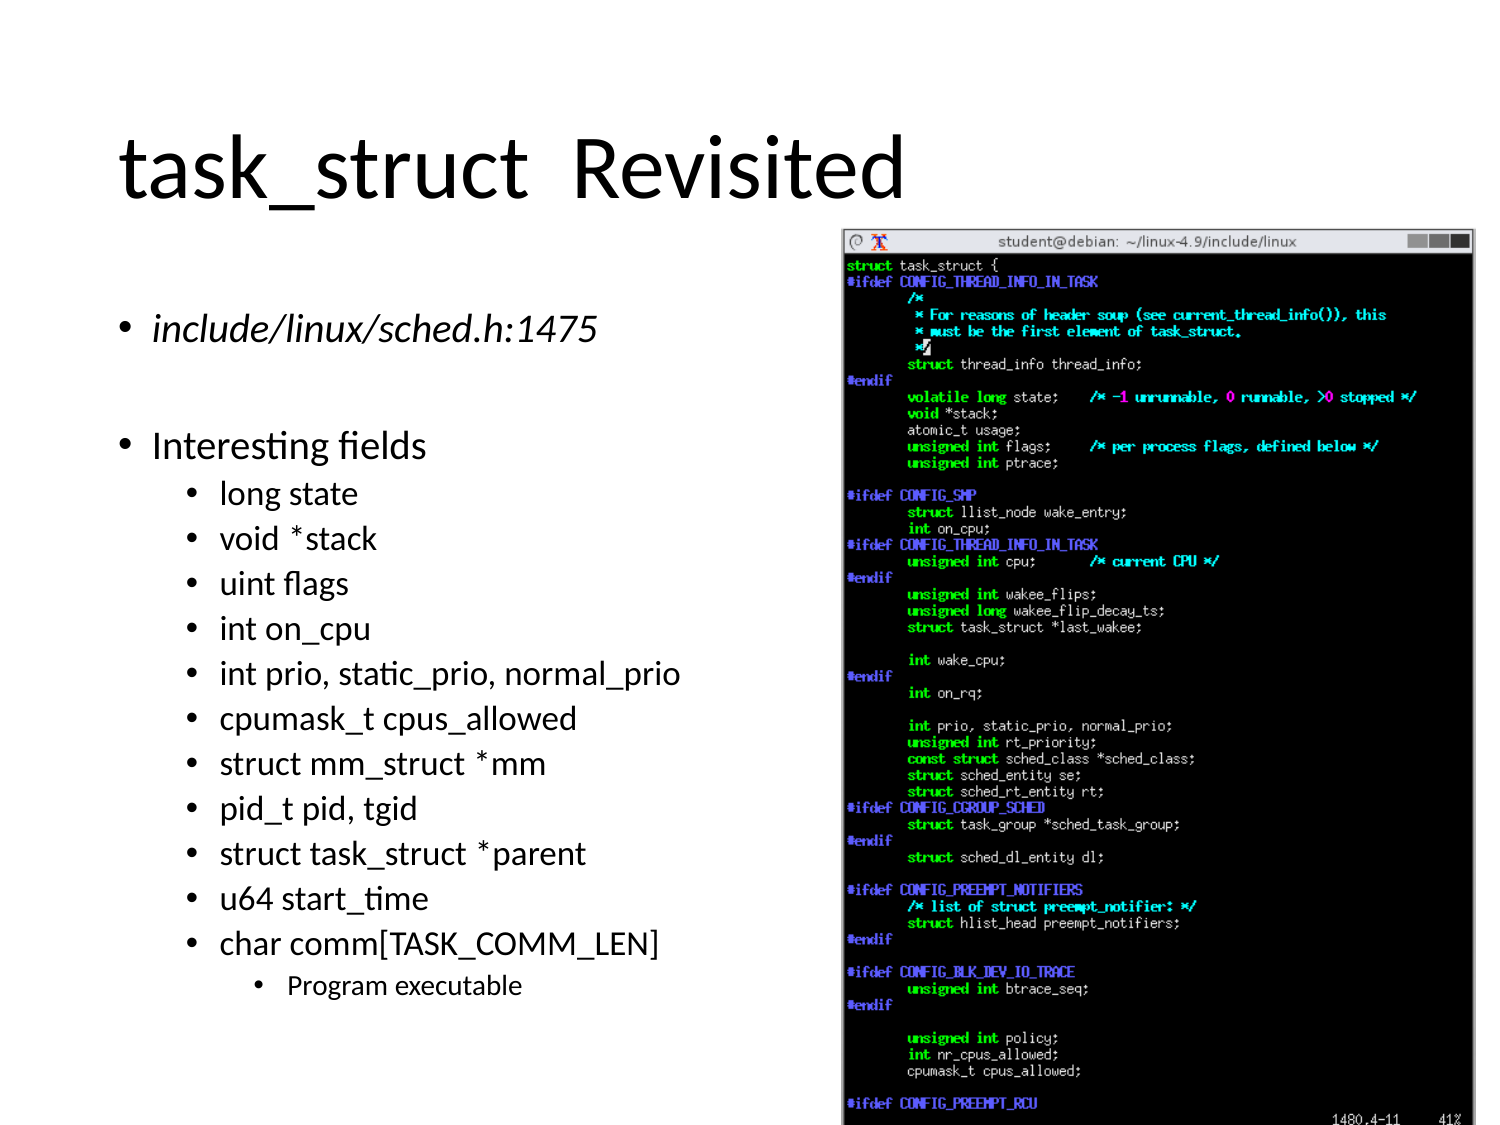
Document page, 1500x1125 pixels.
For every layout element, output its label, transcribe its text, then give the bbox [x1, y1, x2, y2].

list include/linux/sched.h:1475 Interesting fields long state void *stack uint flags int on_cpu int prio, static_prio, normal_prio cpumask_t cpus_allowed struct mm_struct *mm pid_t pid, tgid struct task_struct *parent u64 start_time char comm[TASK_COMM_LEN] Program executable [103, 299, 835, 1014]
picture [840, 224, 1476, 1125]
title task_struct Revisited [103, 59, 1397, 278]
